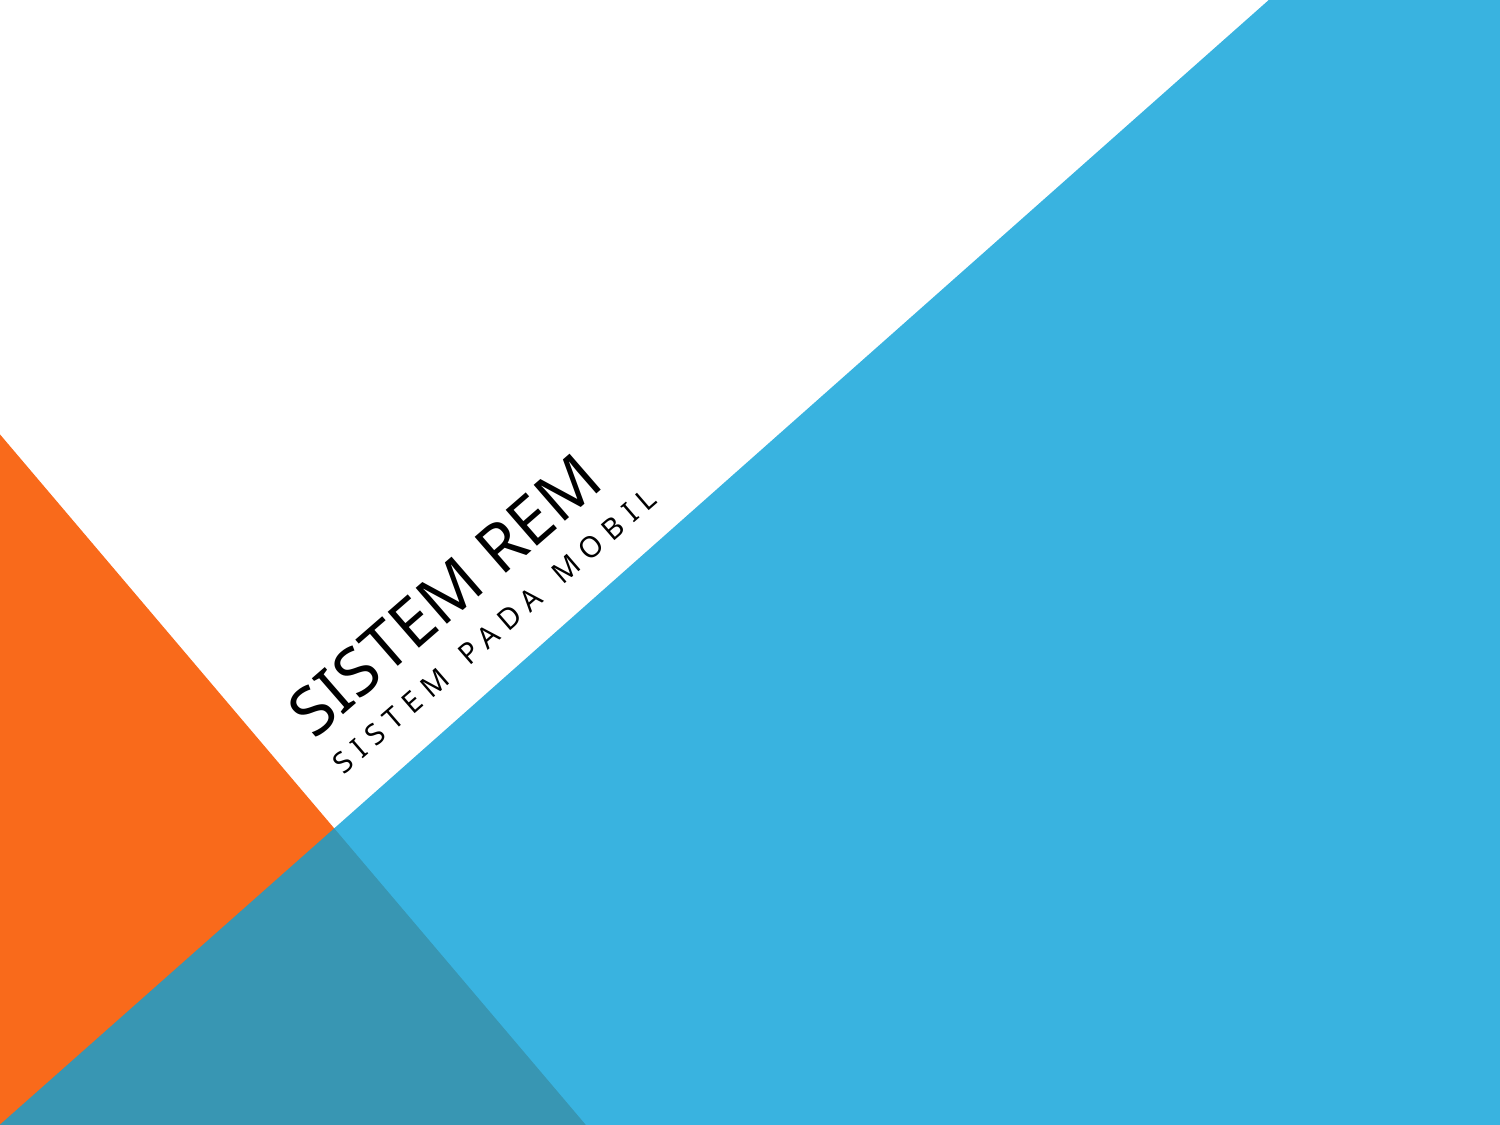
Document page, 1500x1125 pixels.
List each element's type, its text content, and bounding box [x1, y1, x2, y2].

title SISTEM REM [182, 4, 1012, 761]
subtitle SISTEM PADA MOBIL [312, 61, 1154, 804]
